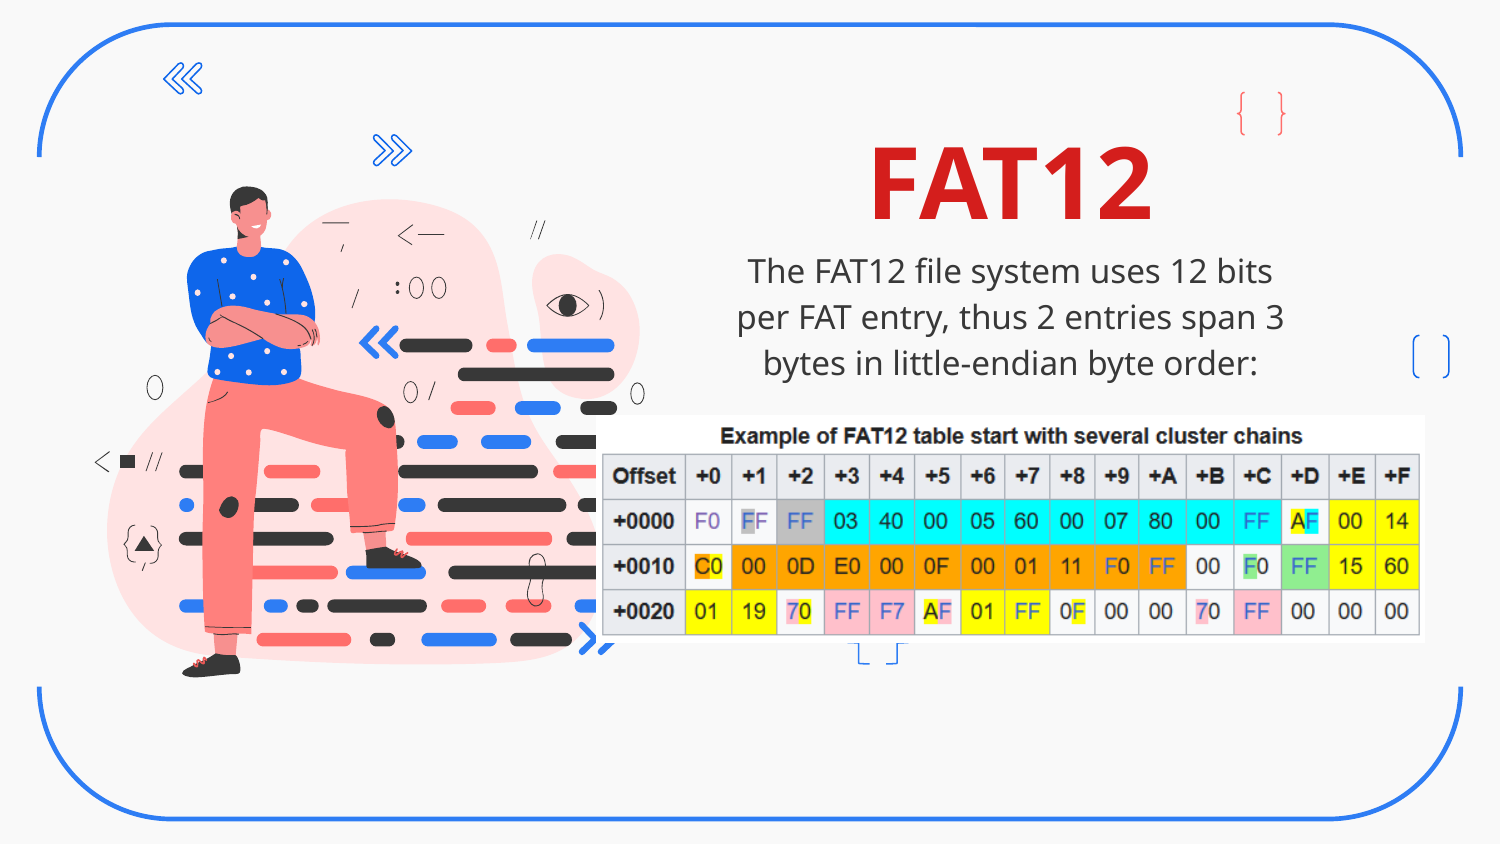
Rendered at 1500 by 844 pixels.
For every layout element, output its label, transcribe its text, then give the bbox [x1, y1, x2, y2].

title FAT12 [712, 65, 1309, 255]
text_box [94, 186, 645, 678]
text_box [1237, 92, 1285, 135]
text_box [372, 134, 412, 166]
picture [596, 414, 1425, 643]
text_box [847, 651, 909, 665]
subtitle The FAT12 file system uses 12 bits per FAT entry, thus 2 entries span 3 bytes in little-endian byte order: [713, 229, 1309, 392]
